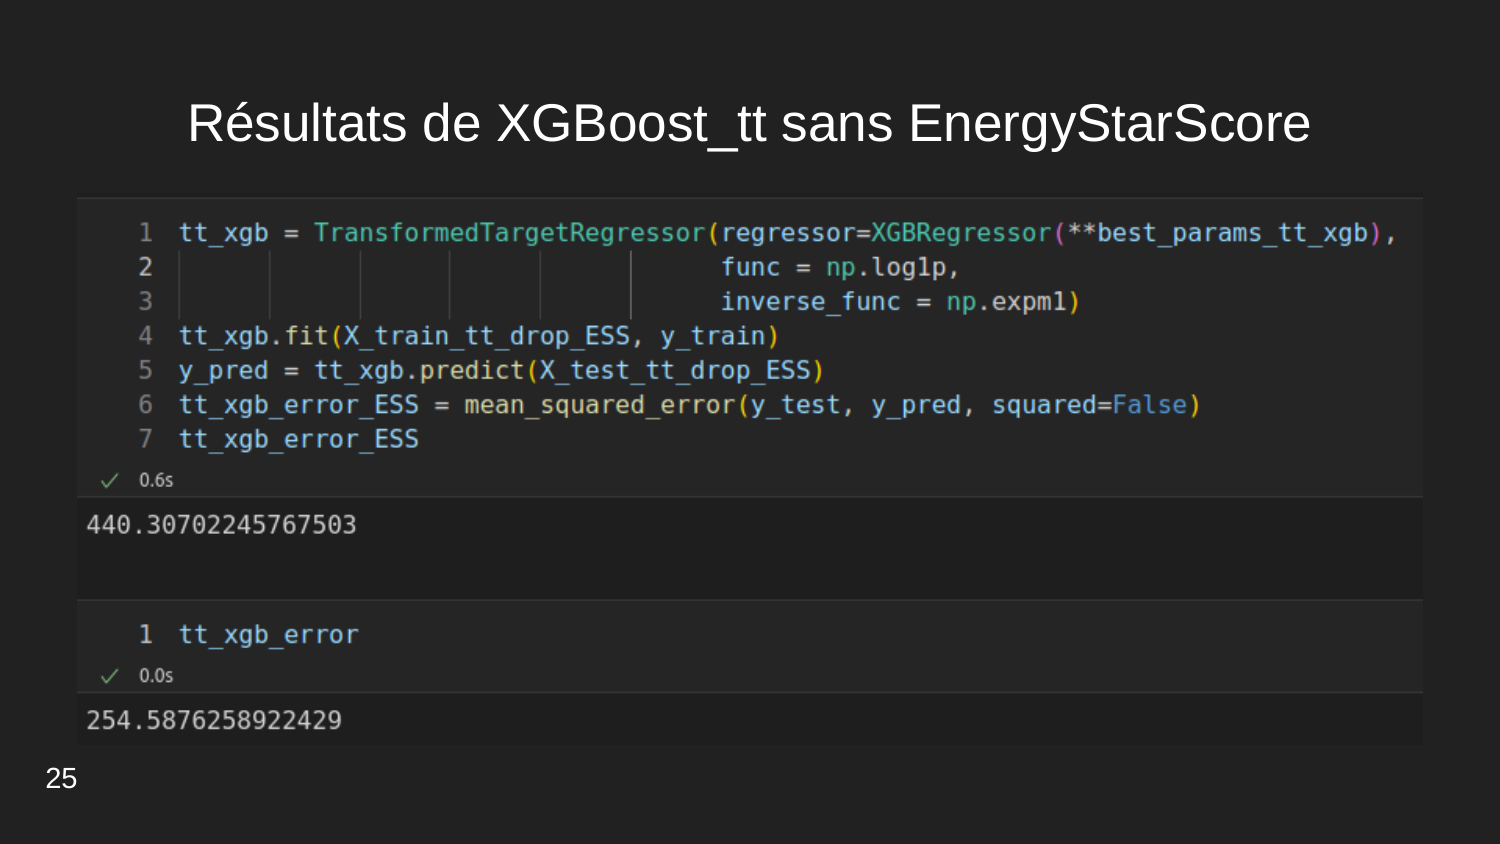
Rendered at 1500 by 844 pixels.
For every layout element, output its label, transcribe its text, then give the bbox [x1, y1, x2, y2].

text_box 25 [30, 744, 99, 810]
title Résultats de XGBoost_tt sans EnergyStarScore [51, 72, 1449, 167]
picture [77, 192, 1423, 745]
